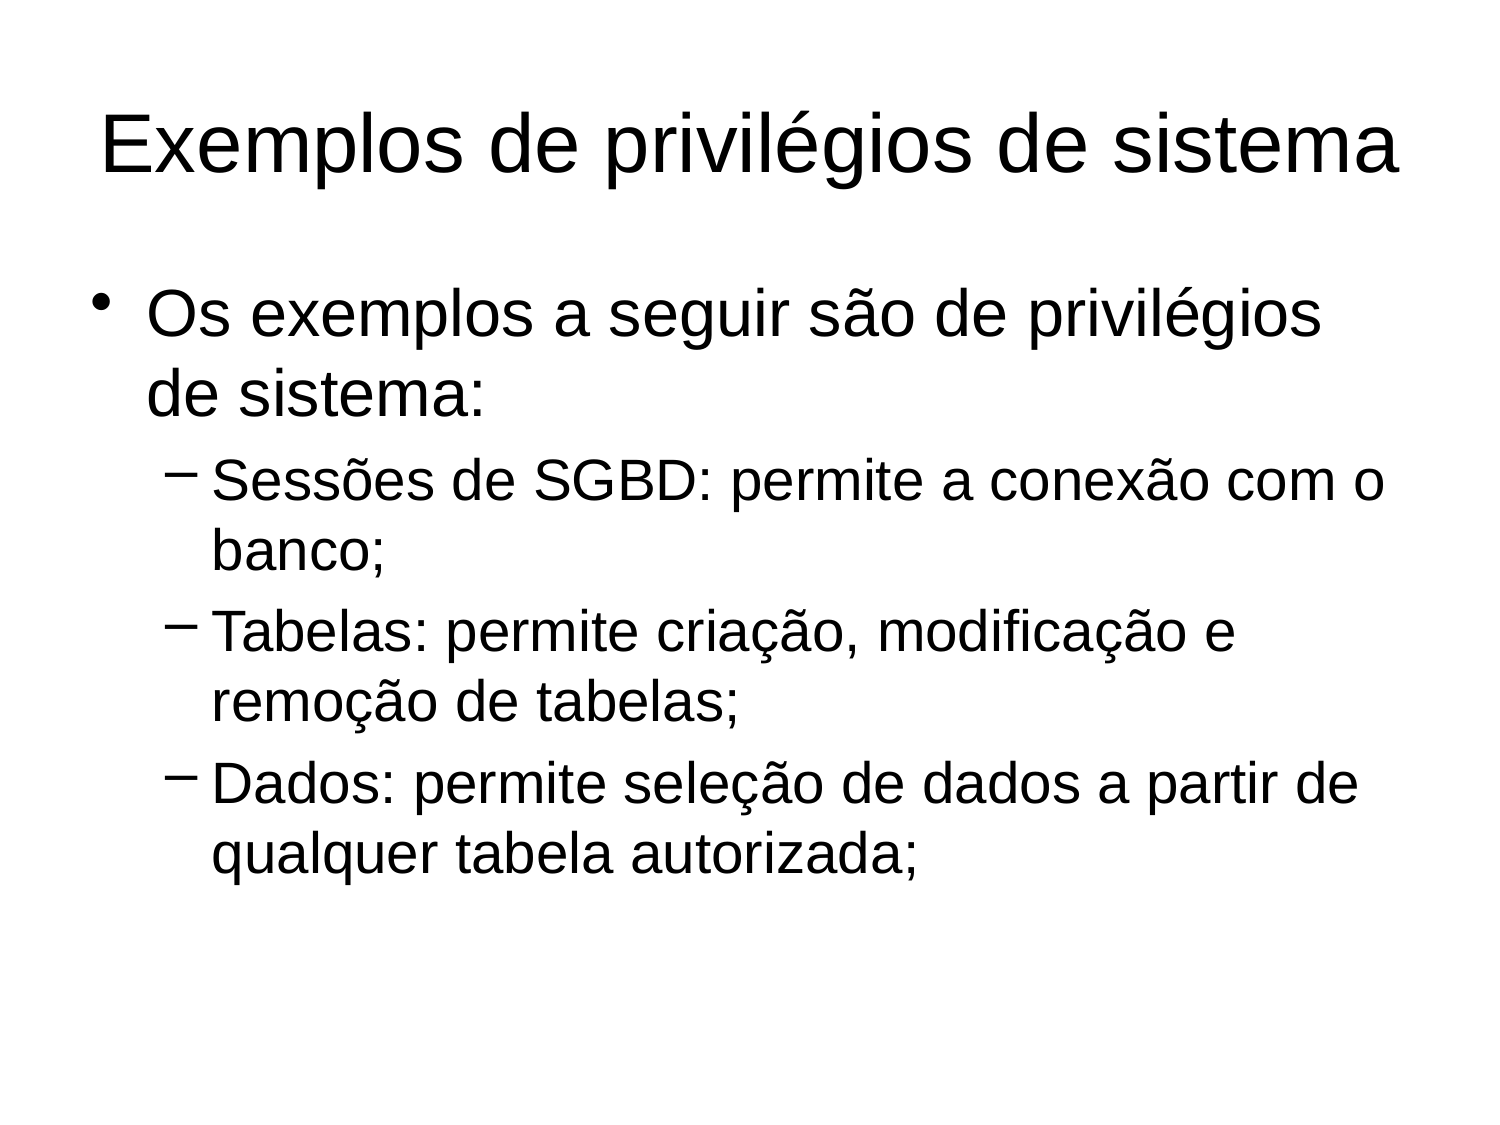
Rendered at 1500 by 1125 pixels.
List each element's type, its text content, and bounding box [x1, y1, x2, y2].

list Os exemplos a seguir são de privilégios de sistema: Sessões de SGBD: permite a conexão com o banco; Tabelas: permite criação, modificação e remoção de tabelas; Dados: permite seleção de dados a partir de qualquer tabela autorizada; [75, 262, 1425, 1005]
title Exemplos de privilégios de sistema [75, 45, 1425, 233]
